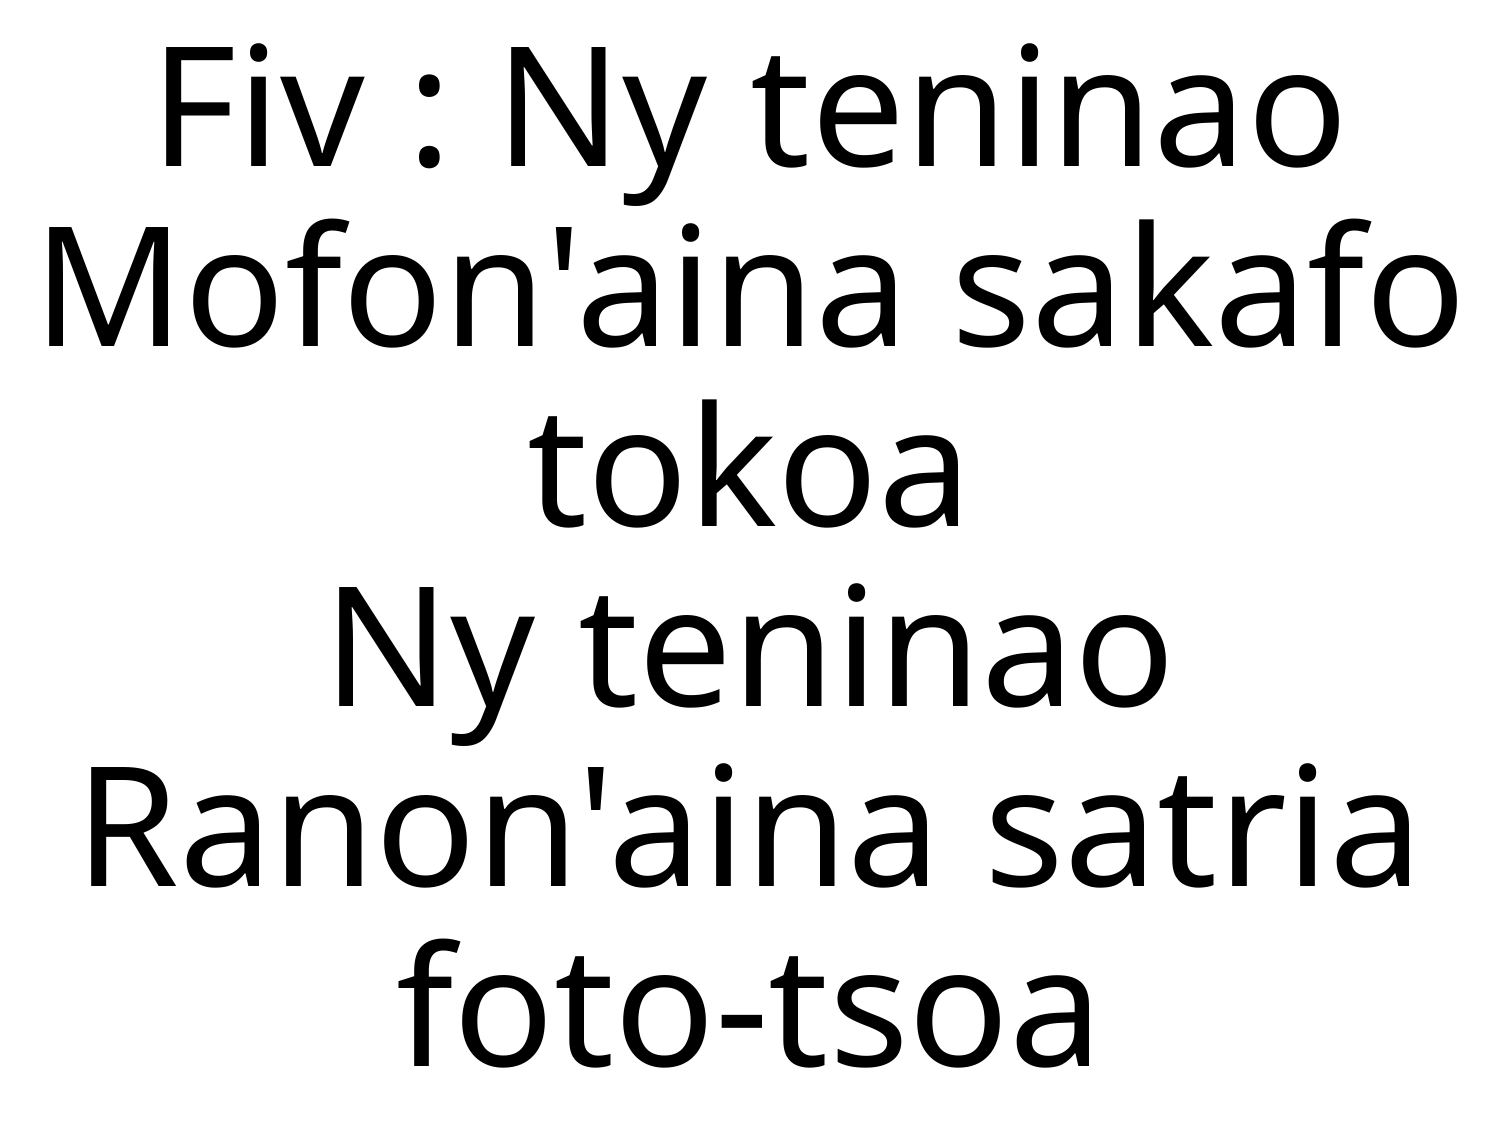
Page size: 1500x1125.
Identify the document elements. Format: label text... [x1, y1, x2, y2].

title Fiv : Ny teninao Mofon'aina sakafo tokoa Ny teninao Ranon'aina satria foto-tsoa [0, 453, 1500, 672]
